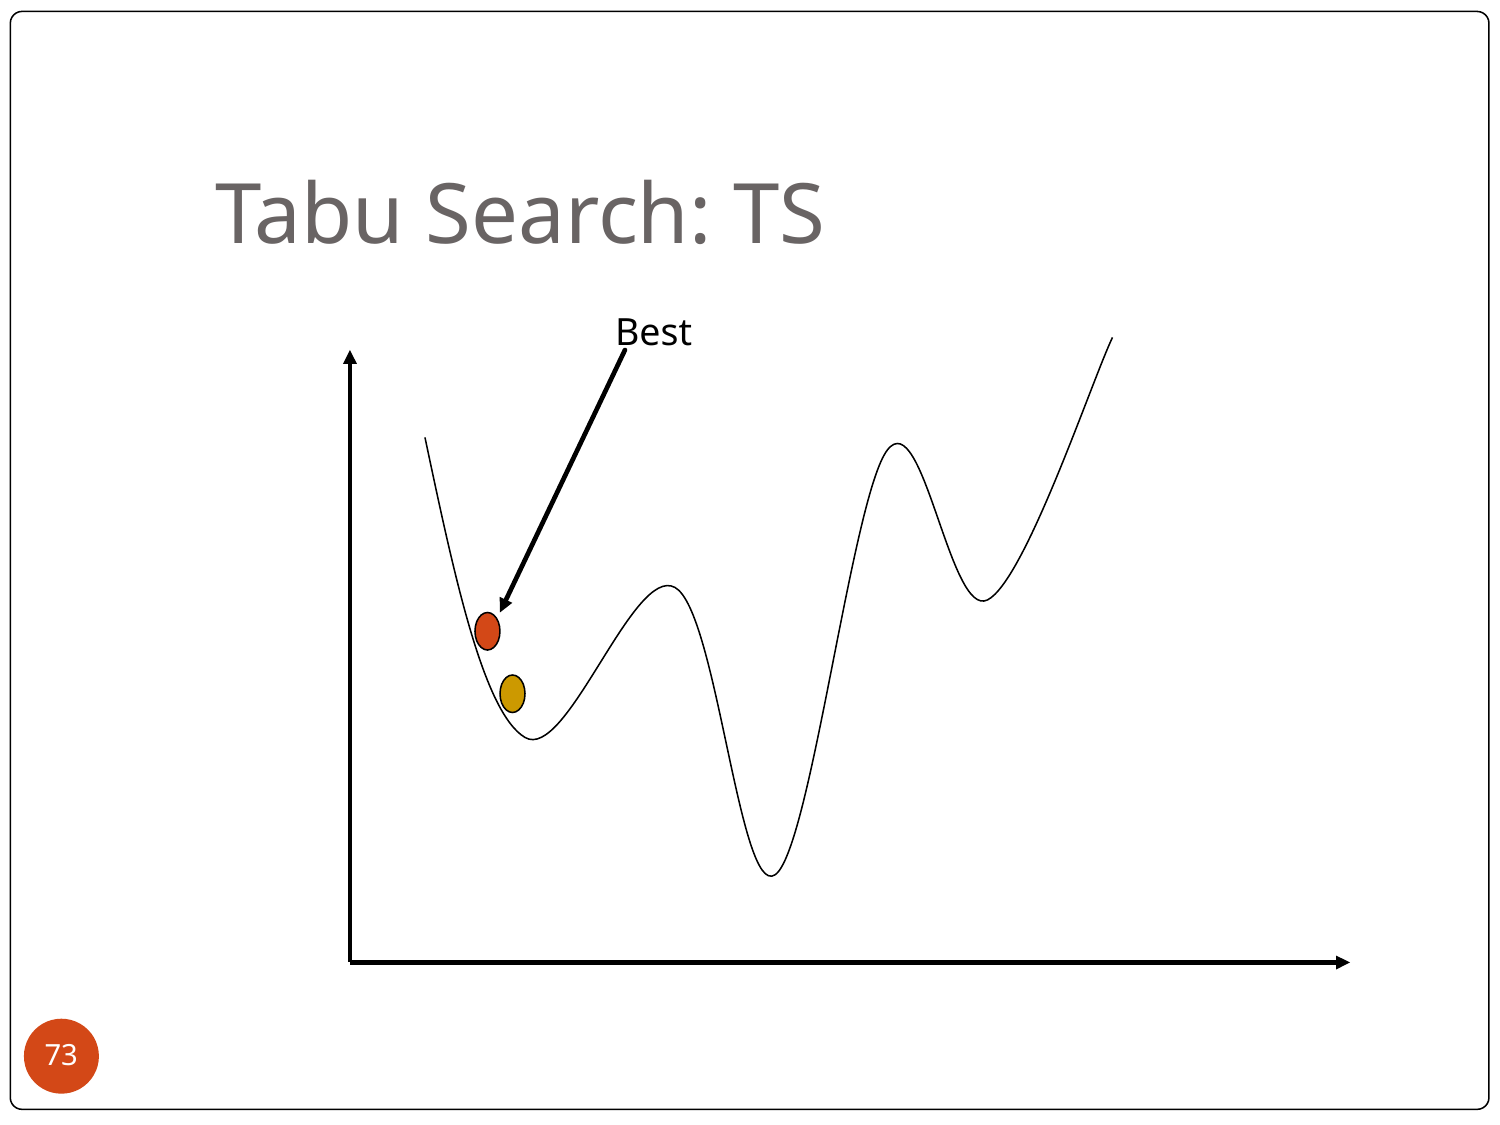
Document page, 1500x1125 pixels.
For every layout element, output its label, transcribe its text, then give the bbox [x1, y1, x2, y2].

text_box [500, 675, 526, 713]
text_box [424, 337, 1113, 877]
text_box Best [600, 299, 775, 360]
text_box ‹#› [23, 1018, 99, 1094]
text_box [474, 612, 500, 651]
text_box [499, 349, 626, 613]
title Tabu Search: TS [200, 140, 1479, 275]
